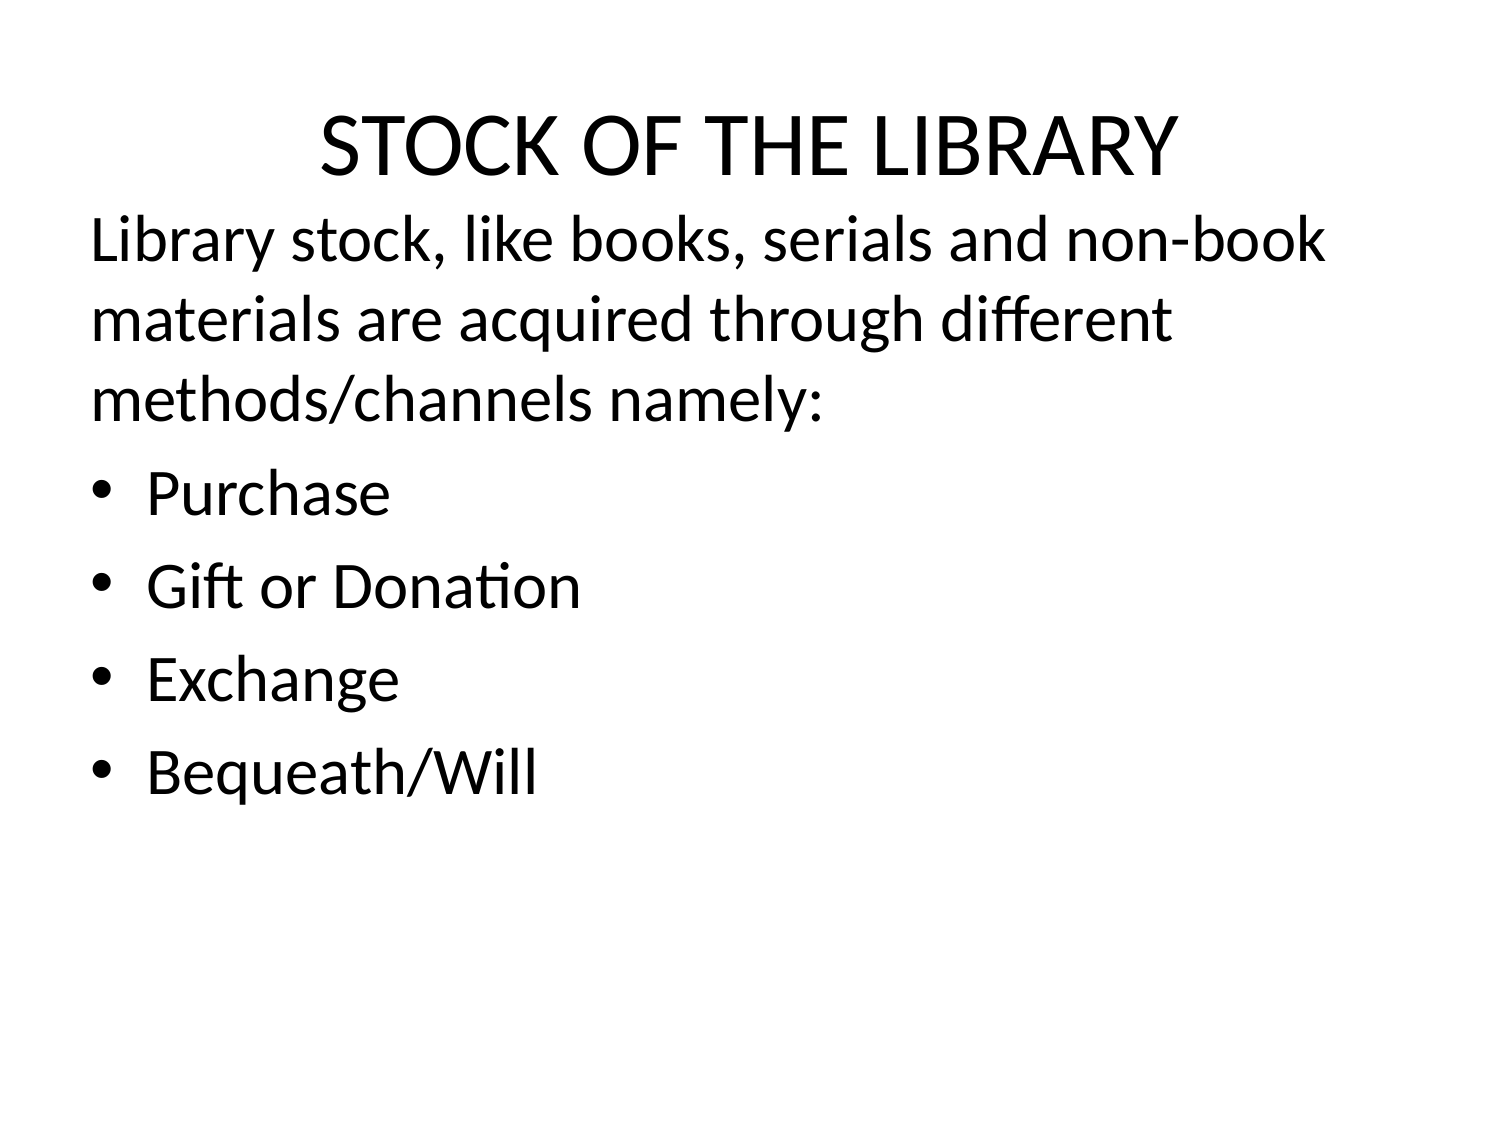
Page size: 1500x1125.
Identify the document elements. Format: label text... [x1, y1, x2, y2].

title STOCK OF THE LIBRARY [75, 45, 1425, 187]
list Library stock, like books, serials and non-book materials are acquired through different methods/channels namely: Purchase Gift or Donation Exchange Bequeath/Will [75, 187, 1450, 1063]
